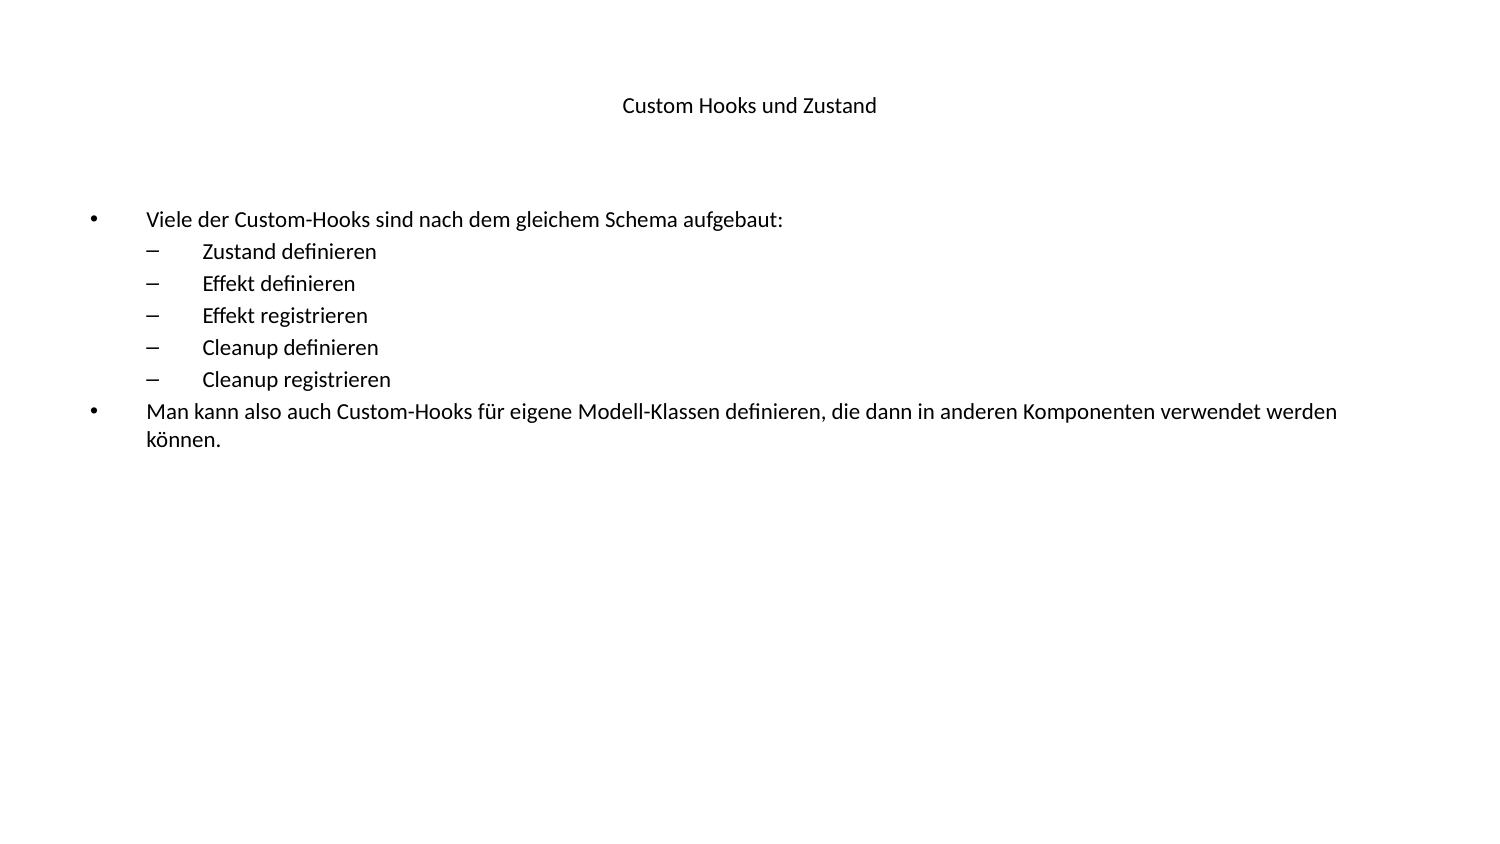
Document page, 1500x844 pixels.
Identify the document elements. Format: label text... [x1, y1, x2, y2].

list Viele der Custom-Hooks sind nach dem gleichem Schema aufgebaut: Zustand definieren Effekt definieren Effekt registrieren Cleanup definieren Cleanup registrieren Man kann also auch Custom-Hooks für eigene Modell-Klassen definieren, die dann in anderen Komponenten verwendet werden können. [75, 196, 1425, 754]
title Custom Hooks und Zustand [75, 33, 1425, 175]
